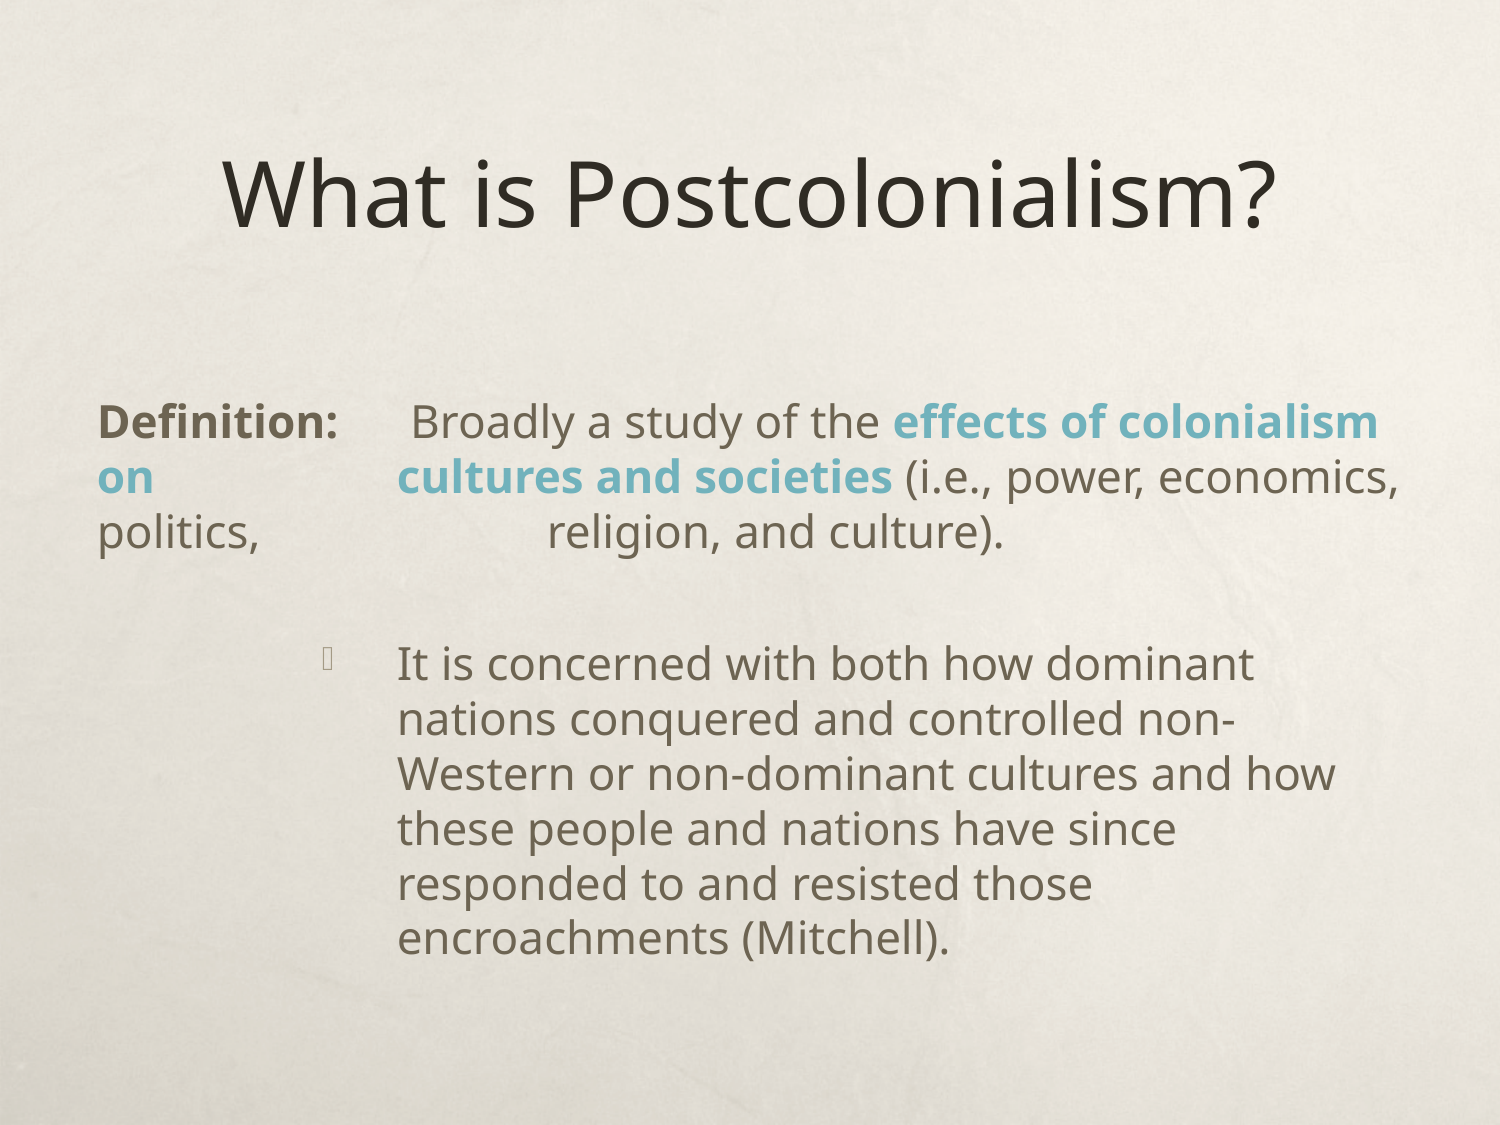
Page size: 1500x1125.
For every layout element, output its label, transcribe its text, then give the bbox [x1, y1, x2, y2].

title What is Postcolonialism? [81, 15, 1419, 254]
list Definition: Broadly a study of the effects of colonialism on cultures and societies (i.e., power, economics, politics, religion, and culture). It is concerned with both how dominant nations conquered and controlled non-Western or non-dominant cultures and how these people and nations have since responded to and resisted those encroachments (Mitchell). [81, 288, 1419, 1005]
